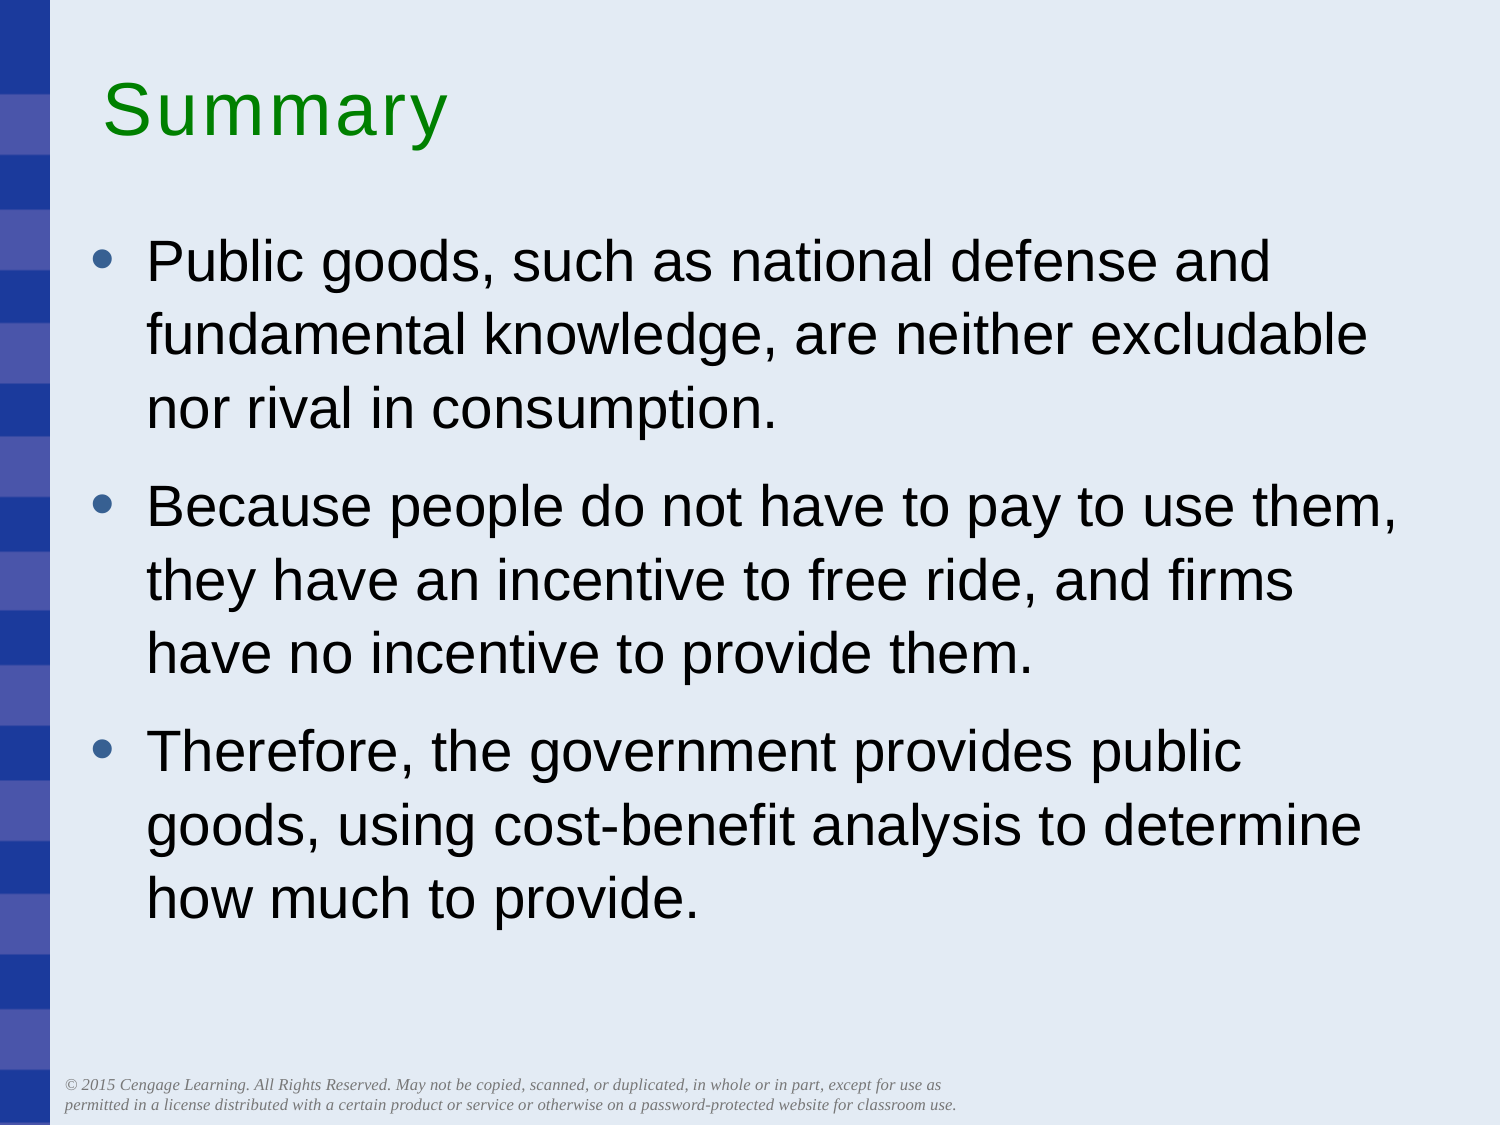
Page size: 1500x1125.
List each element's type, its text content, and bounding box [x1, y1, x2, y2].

list Public goods, such as national defense and fundamental knowledge, are neither excludable nor rival in consumption. Because people do not have to pay to use them, they have an incentive to free ride, and firms have no incentive to provide them. Therefore, the government provides public goods, using cost-benefit analysis to determine how much to provide. [75, 212, 1425, 1063]
picture [0, 0, 51, 1125]
title Summary [87, 31, 1475, 150]
text_box © 2015 Cengage Learning. All Rights Reserved. May not be copied, scanned, or duplicated, in whole or in part, except for use as permitted in a license distributed with a certain product or service or otherwise on a password-protected website for classroom use. [54, 1066, 977, 1121]
